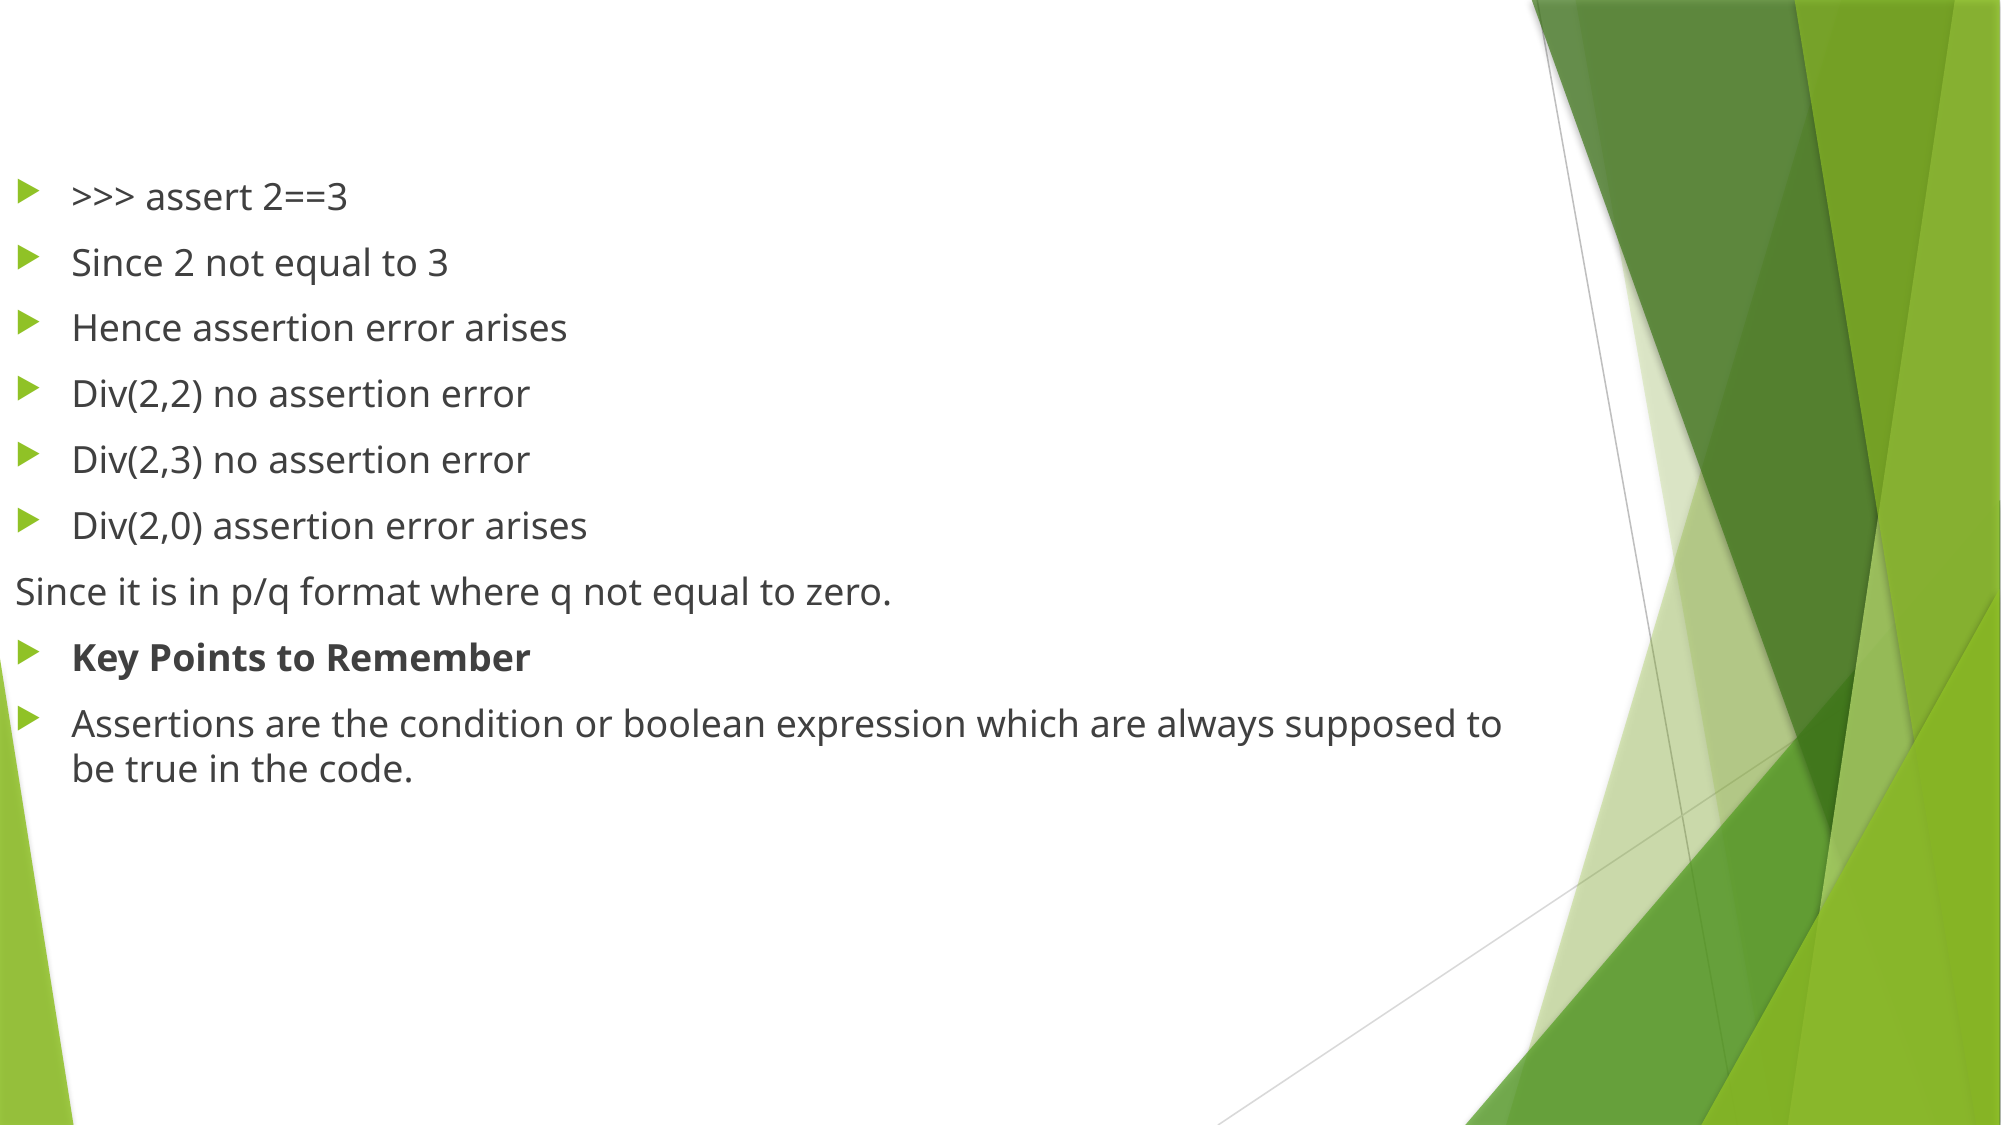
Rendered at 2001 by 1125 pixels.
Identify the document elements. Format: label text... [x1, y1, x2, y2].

list >>> assert 2==3 Since 2 not equal to 3 Hence assertion error arises Div(2,2) no assertion error Div(2,3) no assertion error Div(2,0) assertion error arises Since it is in p/q format where q not equal to zero. Key Points to Remember Assertions are the condition or boolean expression which are always supposed to be true in the code. [0, 165, 1522, 1125]
